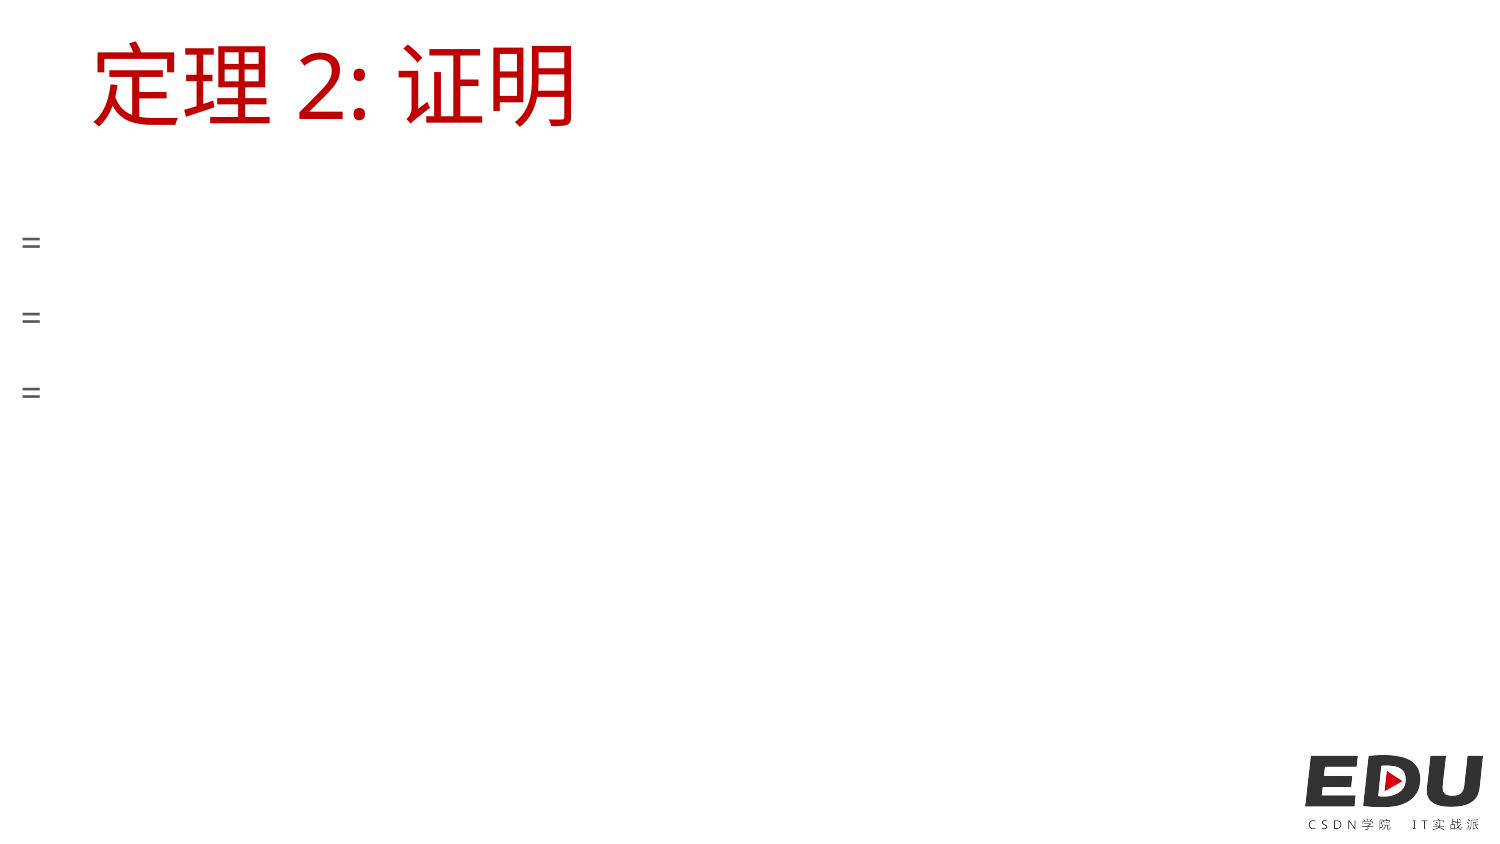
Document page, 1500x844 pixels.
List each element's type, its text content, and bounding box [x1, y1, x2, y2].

title 定理2:证明 [75, 20, 1425, 137]
picture [1305, 755, 1483, 830]
